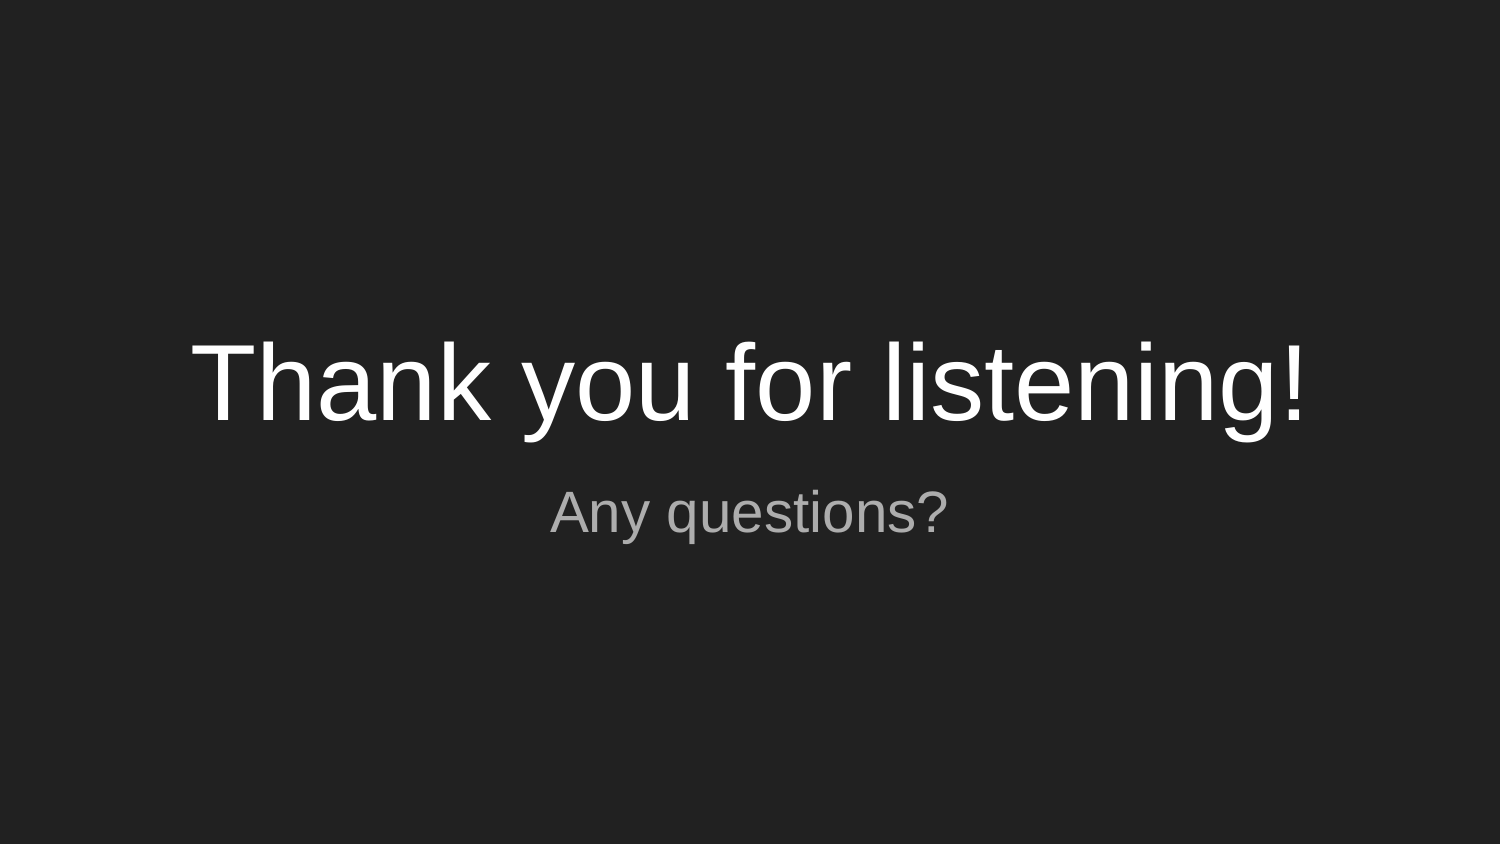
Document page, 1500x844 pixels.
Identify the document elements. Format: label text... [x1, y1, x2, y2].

title Thank you for listening! [51, 122, 1449, 459]
subtitle Any questions? [51, 464, 1449, 595]
